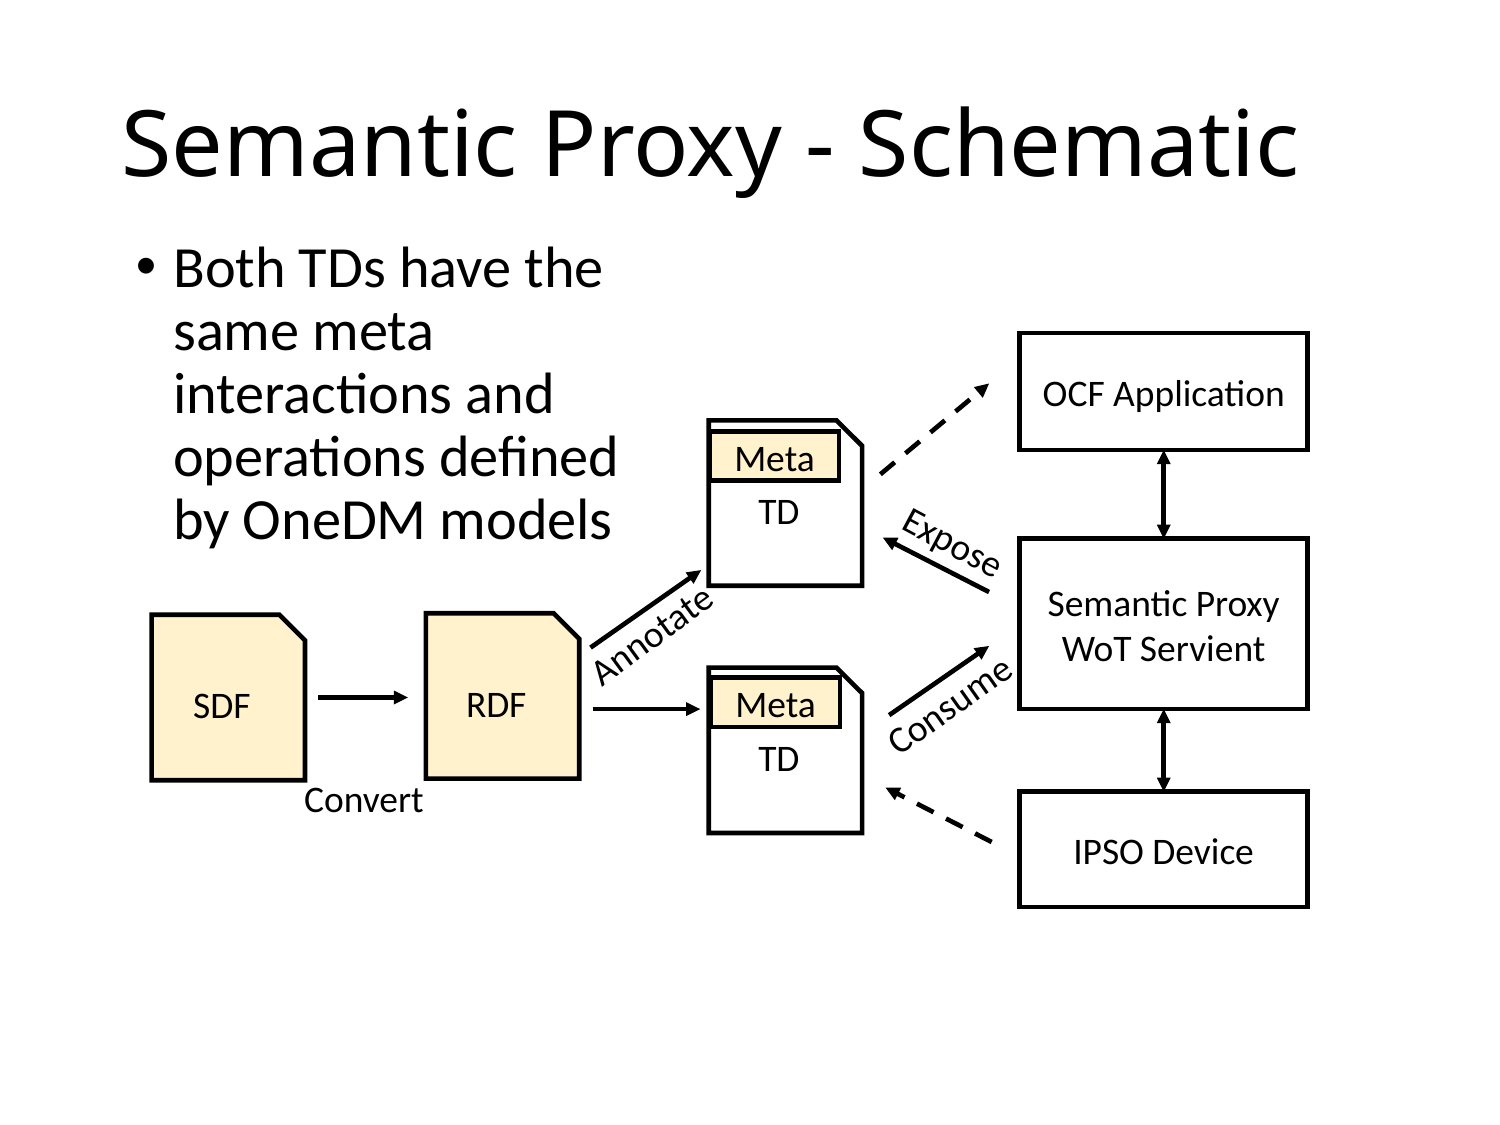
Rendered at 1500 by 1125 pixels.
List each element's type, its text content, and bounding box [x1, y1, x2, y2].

text_box Expose [879, 482, 1029, 600]
title Semantic Proxy - Schematic [106, 38, 1401, 256]
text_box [880, 383, 990, 475]
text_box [590, 570, 702, 648]
text_box Annotate [685, 558, 737, 632]
text_box RDF [424, 612, 581, 780]
text_box Meta [709, 430, 840, 482]
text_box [885, 787, 992, 842]
text_box Convert [289, 767, 439, 828]
text_box SDF [150, 613, 307, 782]
list Both TDs have the same meta interactions and operations defined by OneDM models [120, 229, 653, 542]
text_box IPSO Device [1019, 791, 1309, 908]
text_box Semantic Proxy WoT Servient [1019, 538, 1309, 710]
text_box Annotate [563, 640, 681, 708]
text_box TD [707, 419, 864, 587]
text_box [882, 537, 990, 592]
text_box Consume [860, 708, 982, 778]
text_box TD [707, 666, 864, 835]
text_box OCF Application [1019, 332, 1309, 451]
text_box Consume [978, 629, 1036, 711]
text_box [889, 645, 990, 716]
text_box Meta [710, 677, 841, 728]
